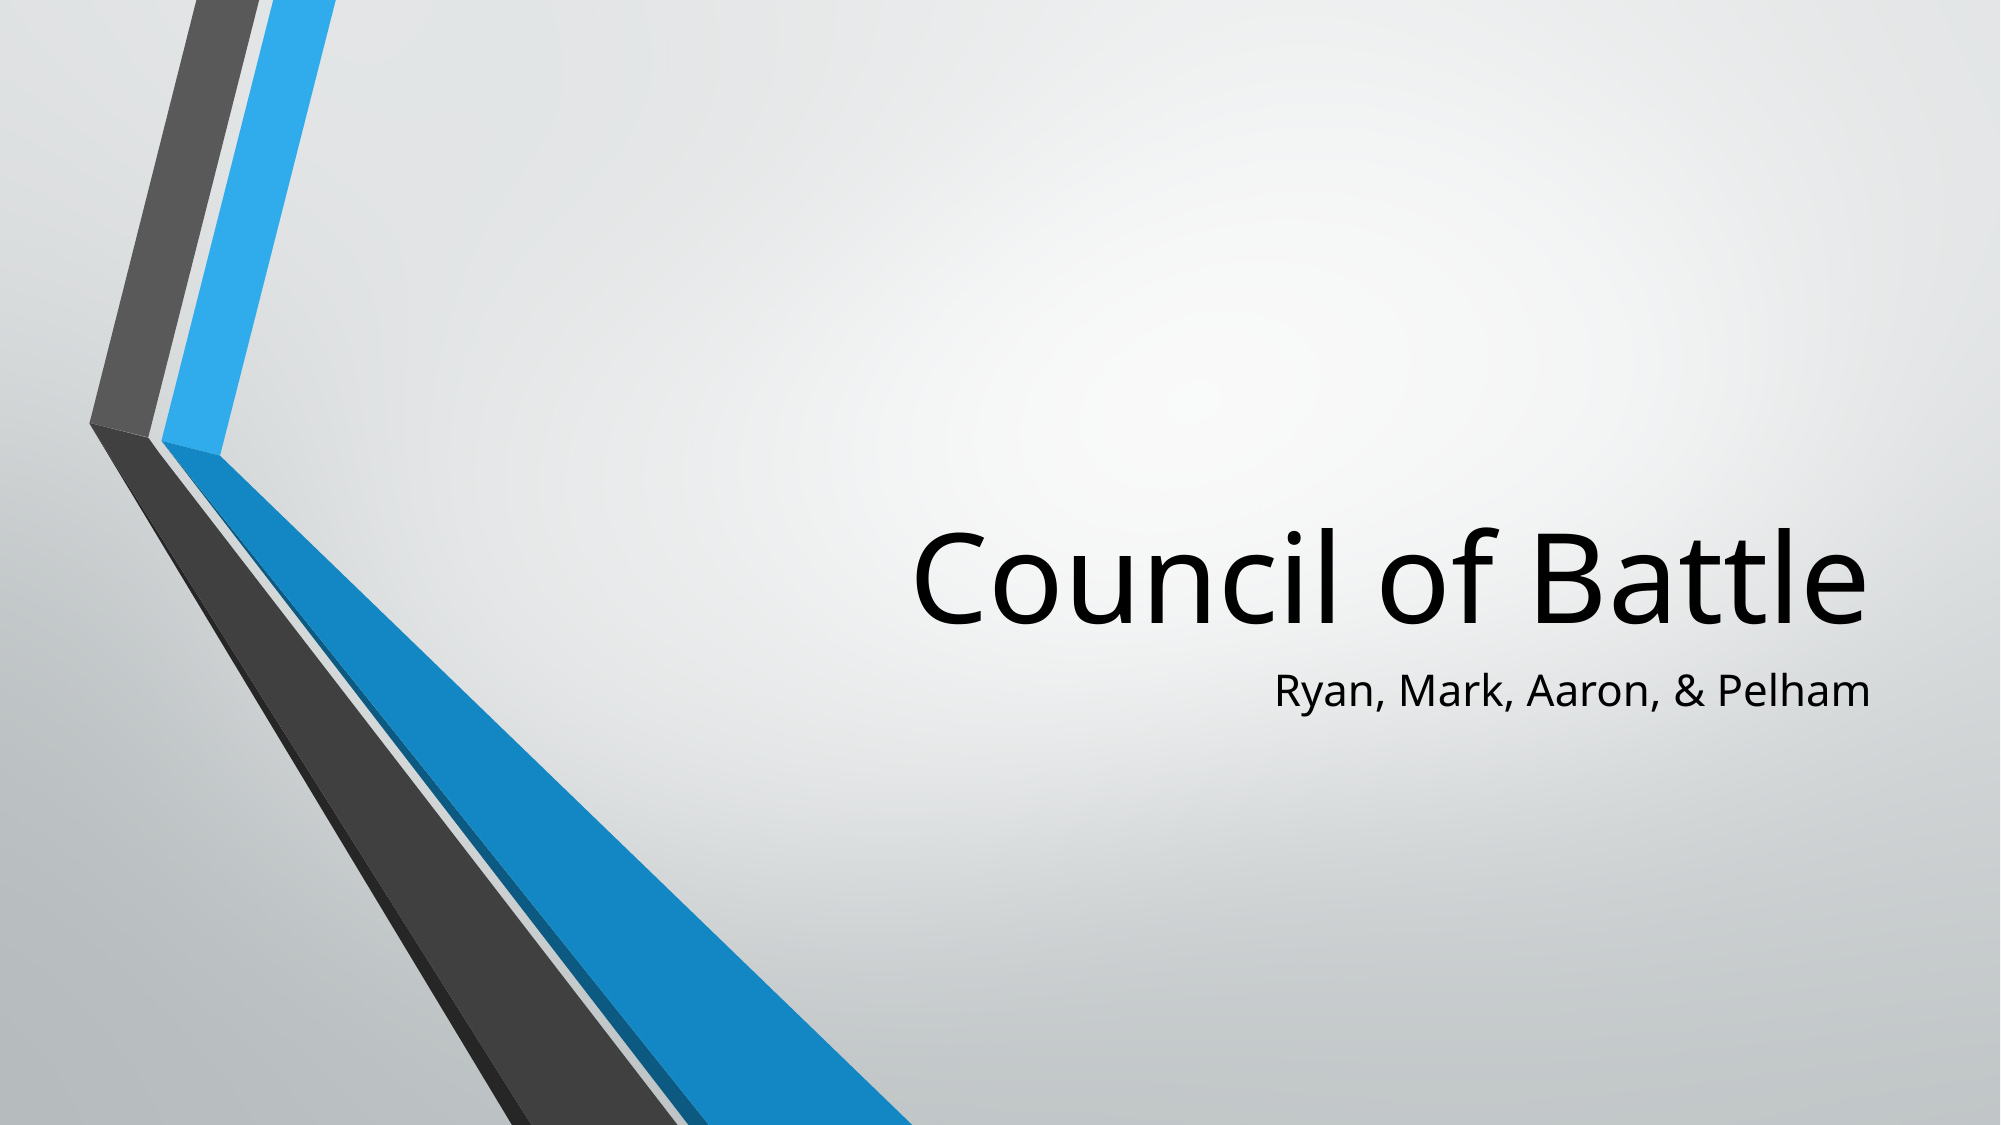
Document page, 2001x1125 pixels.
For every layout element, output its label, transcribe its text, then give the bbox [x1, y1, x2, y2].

subtitle Ryan, Mark, Aaron, & Pelham [740, 655, 1887, 884]
title Council of Battle [480, 226, 1887, 656]
